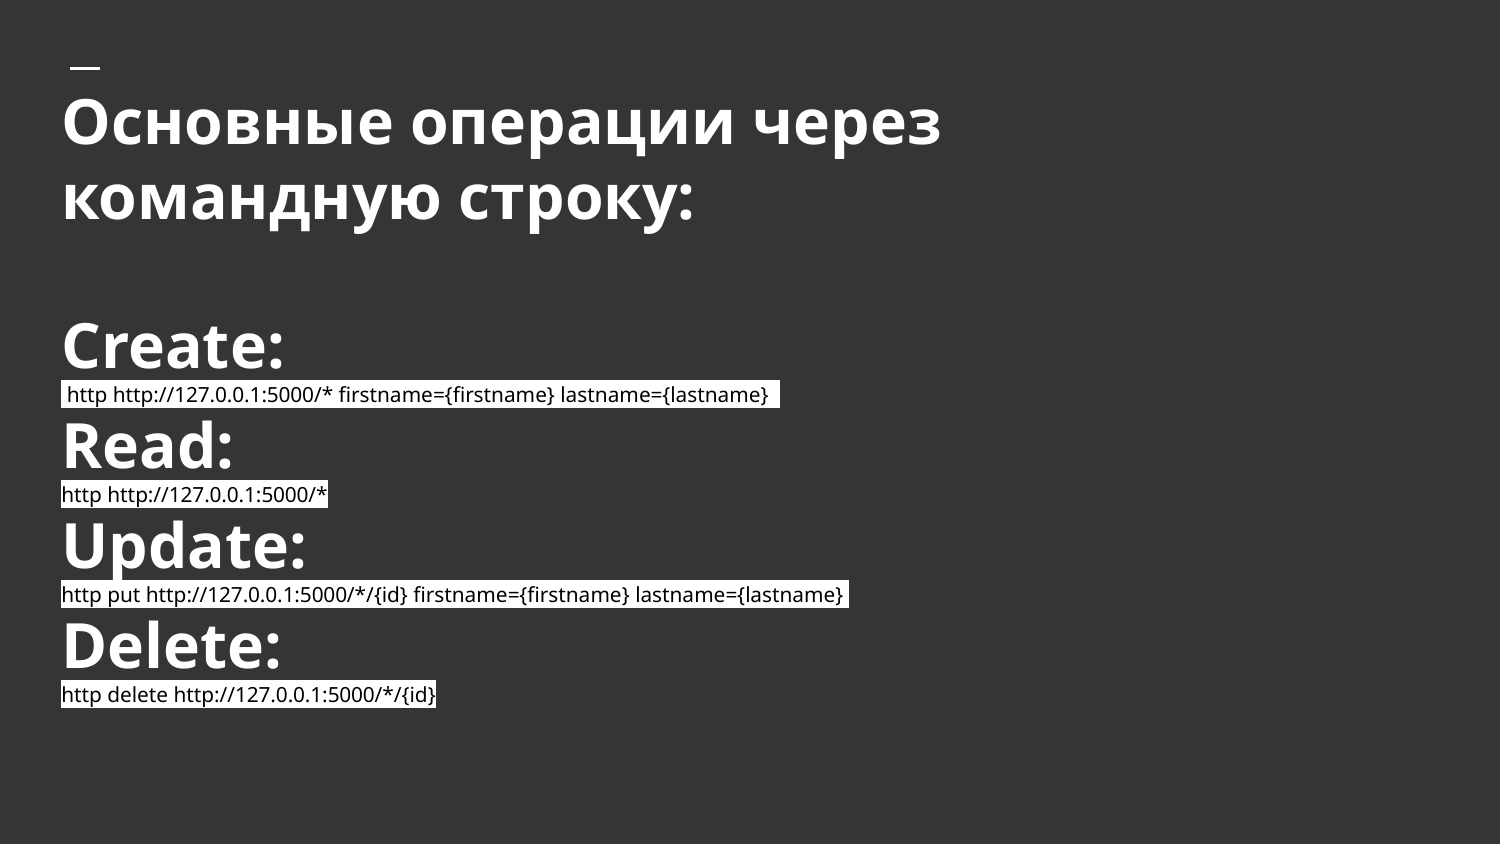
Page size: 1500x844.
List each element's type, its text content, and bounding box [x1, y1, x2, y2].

title Основные операции через командную строку: Create: http http://127.0.0.1:5000/* firstname={firstname} lastname={lastname} Read: http http://127.0.0.1:5000/* Update: http put http://127.0.0.1:5000/*/{id} firstname={firstname} lastname={lastname} Delete: http delete http://127.0.0.1:5000/*/{id} [46, 116, 1071, 746]
